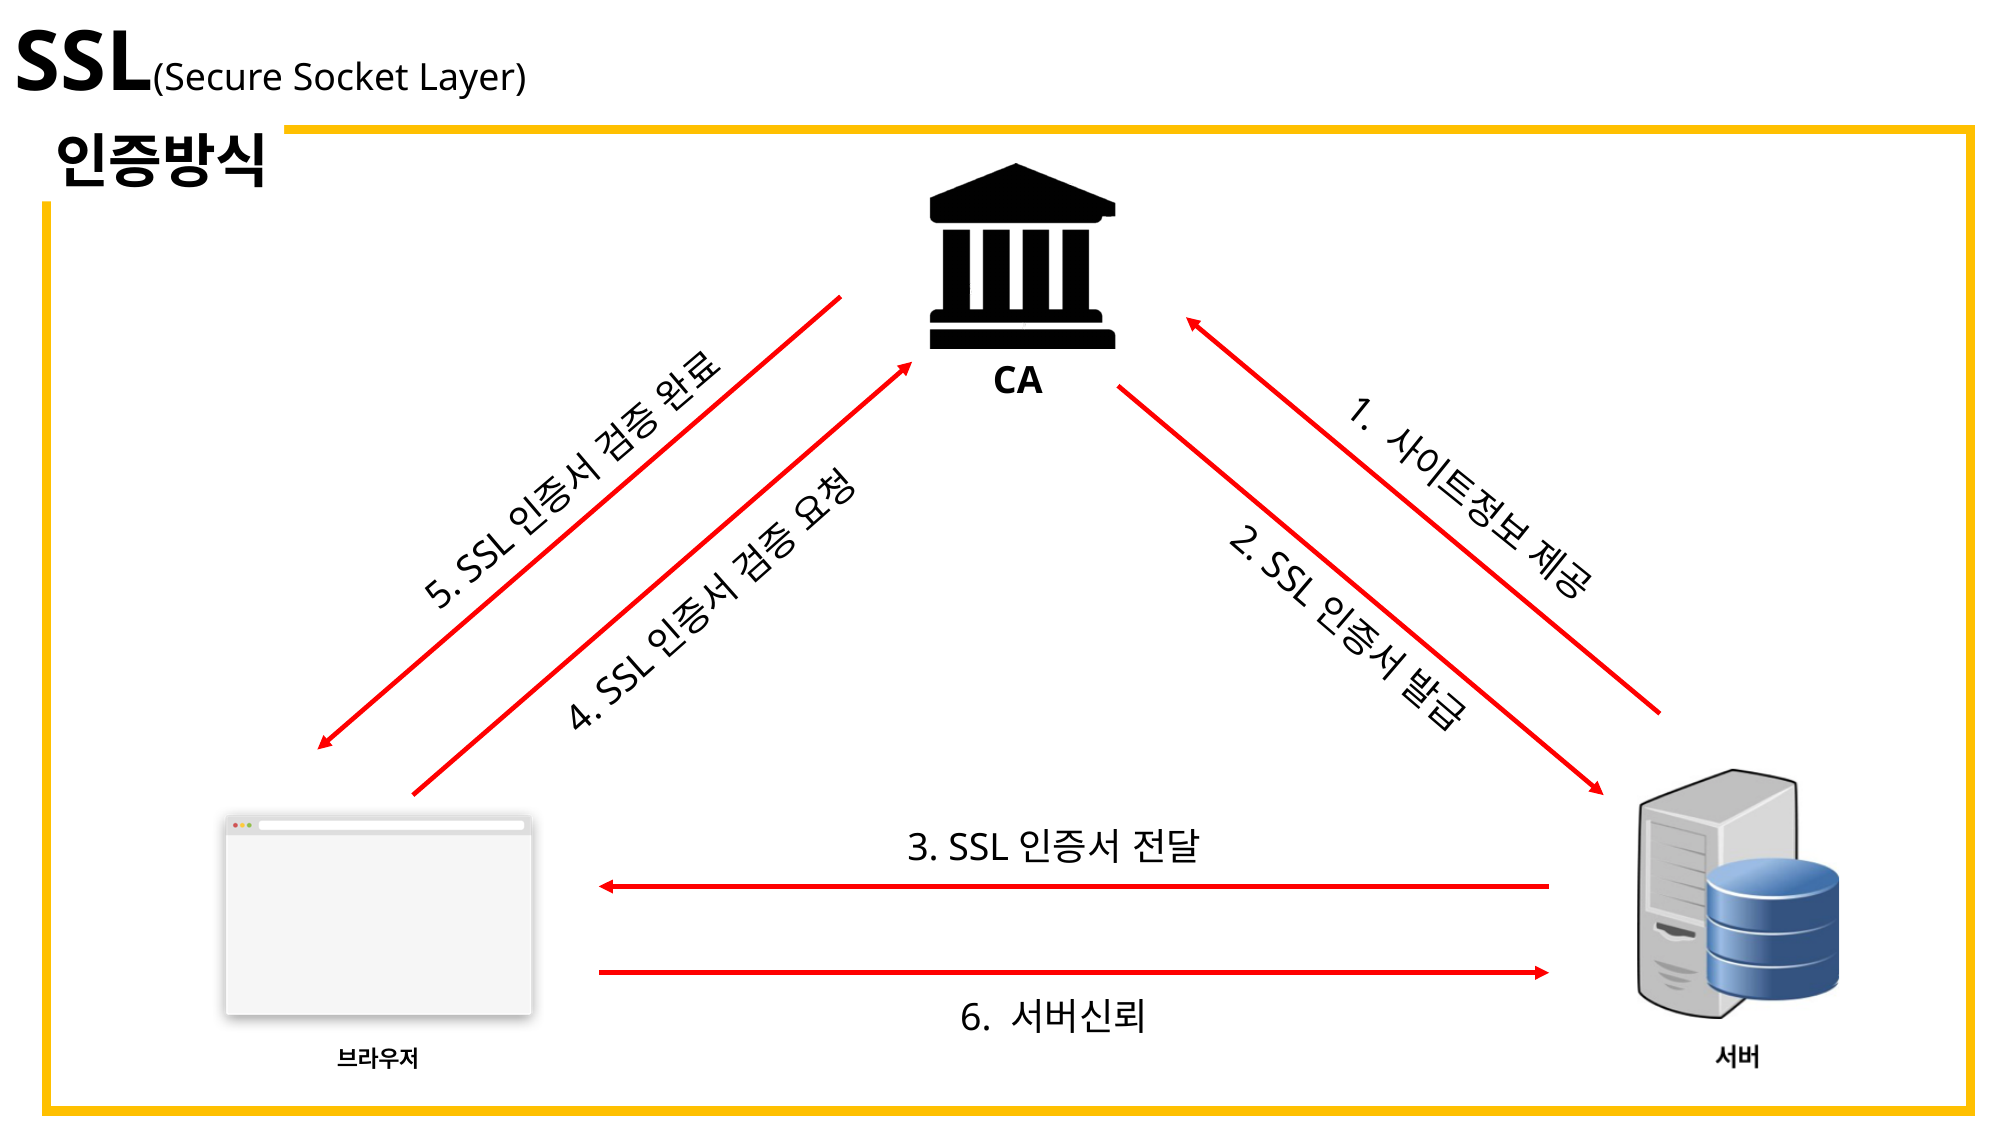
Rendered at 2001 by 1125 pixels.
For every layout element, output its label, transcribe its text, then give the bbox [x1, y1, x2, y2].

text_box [1186, 317, 1660, 714]
picture [212, 806, 546, 1073]
text_box [45, 128, 1972, 1112]
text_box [1117, 385, 1604, 796]
text_box 인증방식 [40, 116, 285, 202]
picture [855, 163, 1189, 349]
text_box SSL(Secure Socket Layer) [0, 0, 1091, 115]
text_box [412, 361, 913, 796]
text_box 6. 서버신뢰 [945, 985, 1164, 1046]
text_box CA [978, 349, 1058, 409]
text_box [317, 296, 841, 750]
picture [1620, 763, 1851, 1073]
text_box 3. SSL인증서 전달 [892, 815, 1217, 876]
